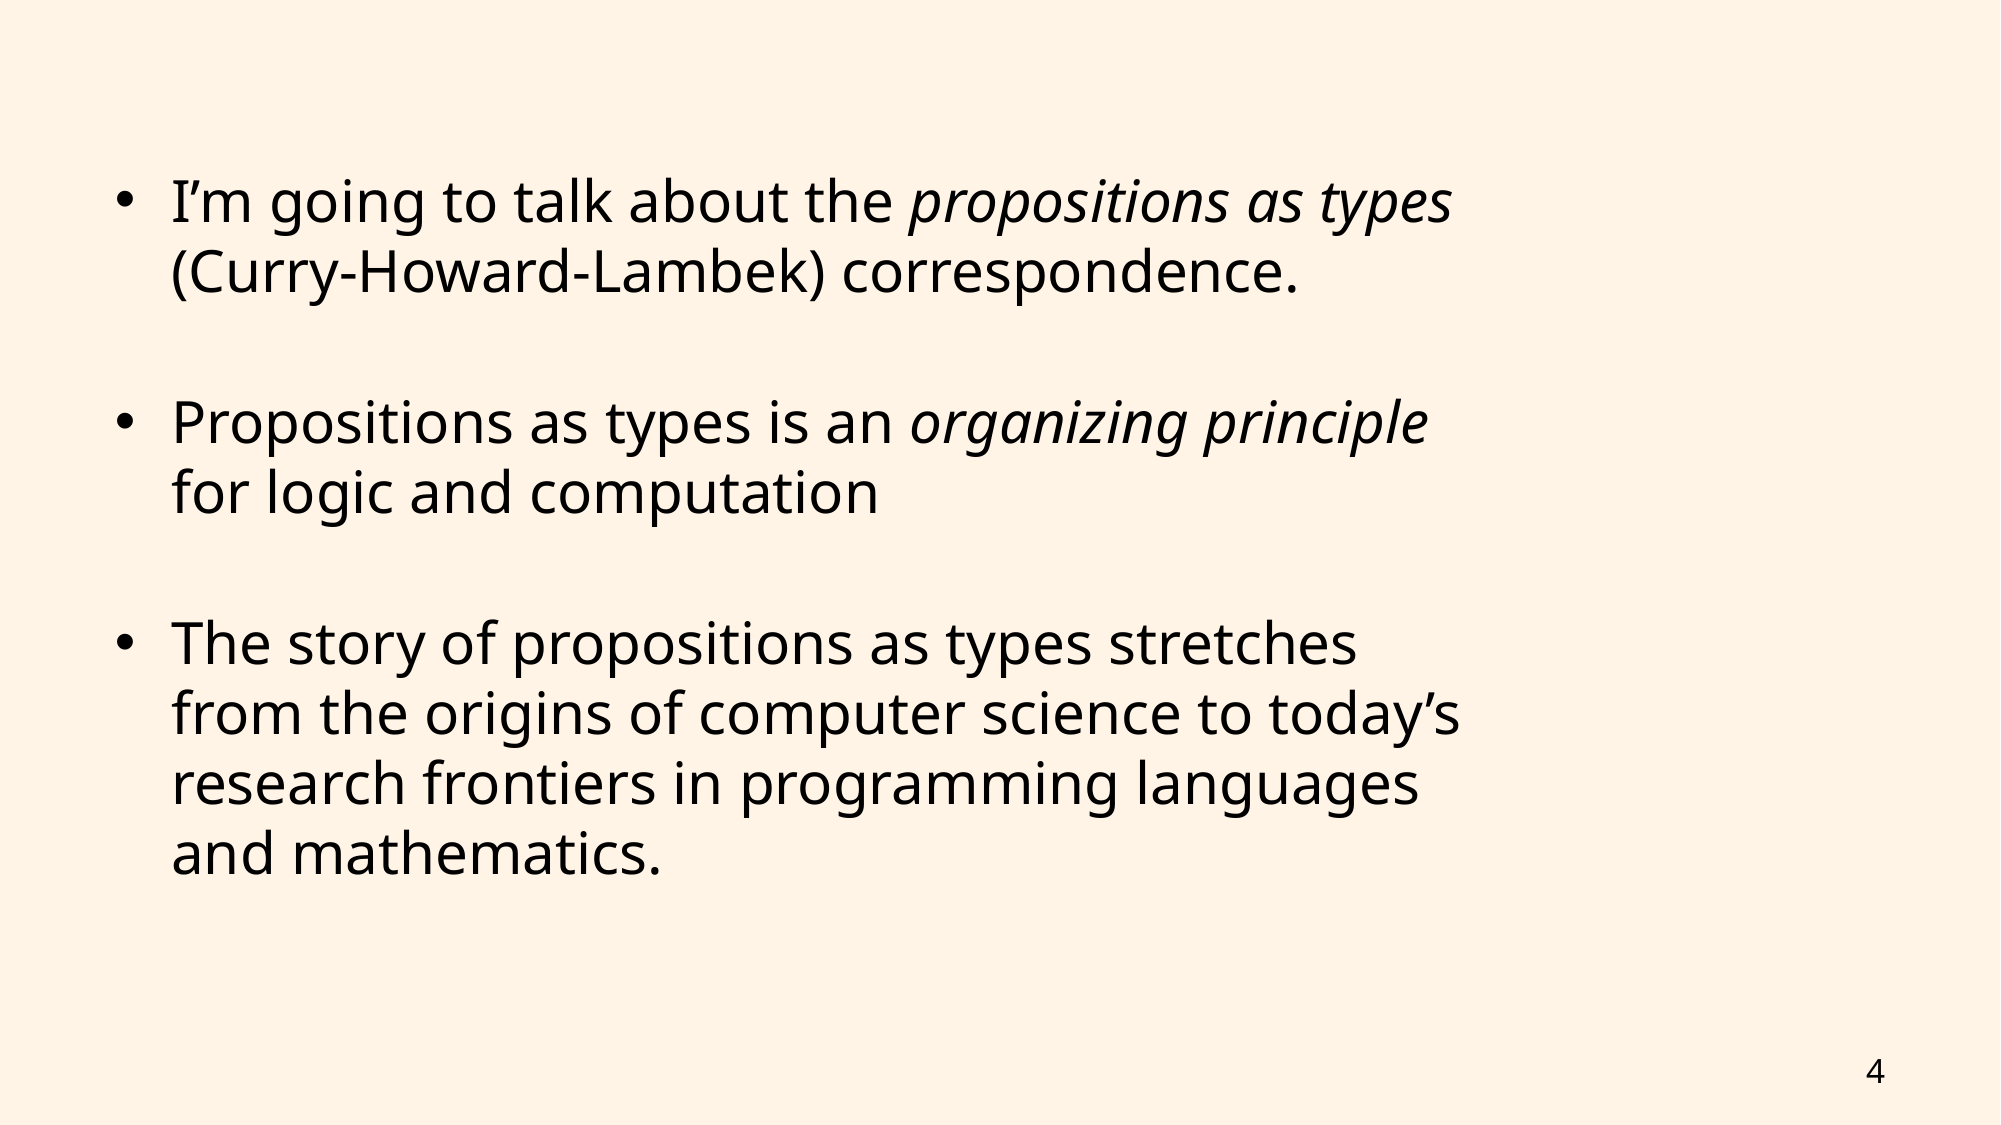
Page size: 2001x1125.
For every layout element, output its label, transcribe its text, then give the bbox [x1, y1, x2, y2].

list I’m going to talk about the propositions as types (Curry-Howard-Lambek) correspondence. Propositions as types is an organizing principle for logic and computation The story of propositions as types stretches from the origins of computer science to today’s research frontiers in programming languages and mathematics. [99, 45, 1498, 1005]
slide_number 4 [1433, 1042, 1900, 1103]
